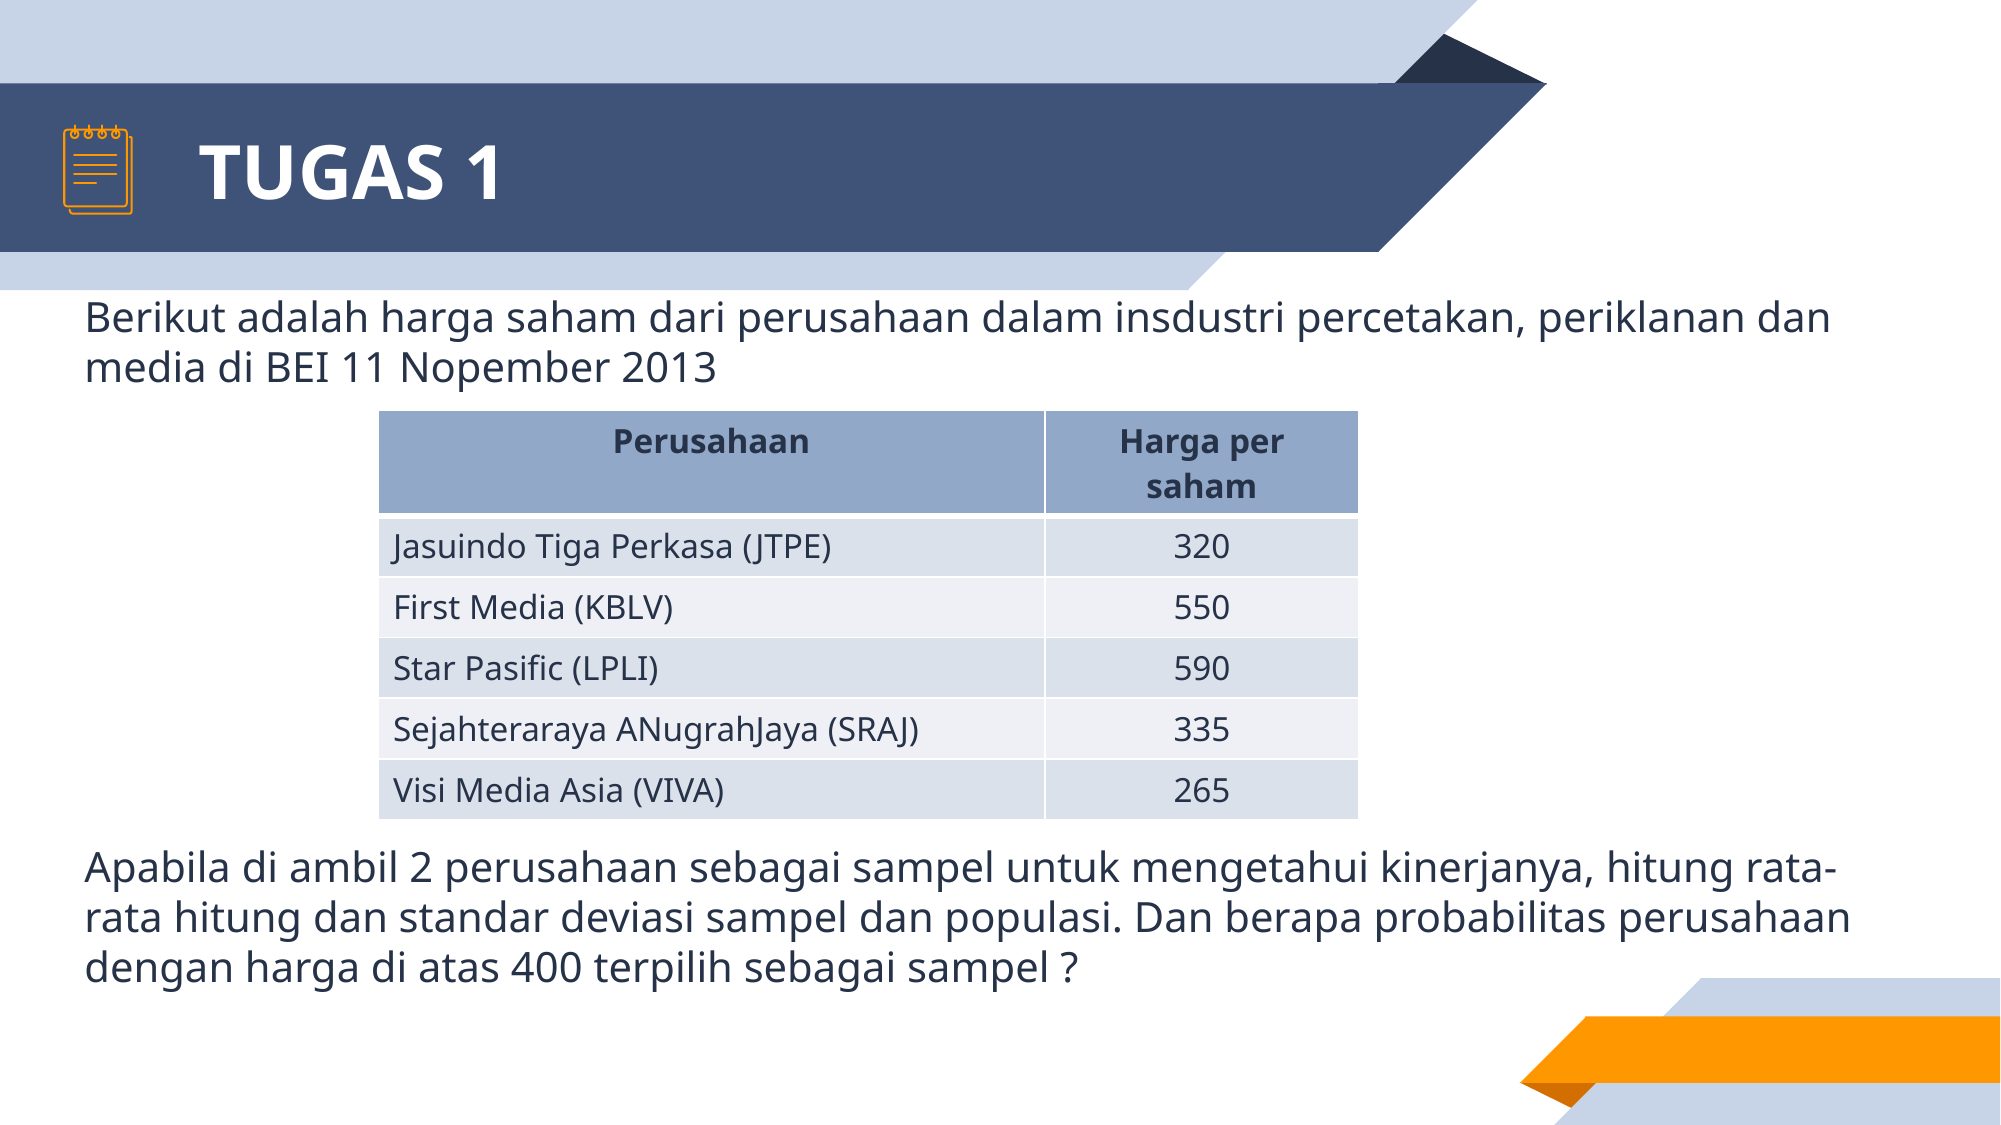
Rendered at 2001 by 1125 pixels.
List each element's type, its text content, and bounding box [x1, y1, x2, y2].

table_cell 265 [1046, 760, 1358, 819]
table_cell Visi Media Asia (VIVA) [379, 760, 1044, 819]
title TUGAS 1 [178, 85, 1329, 254]
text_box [63, 125, 133, 214]
table_cell First Media (KBLV) [379, 578, 1044, 637]
table_cell Jasuindo Tiga Perkasa (JTPE) [379, 519, 1044, 576]
table_cell 320 [1046, 519, 1358, 576]
table_cell 550 [1046, 578, 1358, 637]
table_header Harga per saham [1046, 411, 1358, 513]
table_header Perusahaan [379, 411, 1044, 513]
table_cell Sejahteraraya ANugrahJaya (SRAJ) [379, 699, 1044, 758]
table_cell Star Pasific (LPLI) [379, 638, 1044, 697]
list Berikut adalah harga saham dari perusahaan dalam insdustri percetakan, periklanan dan media di BEI 11 Nopember 2013 Apabila di ambil 2 perusahaan sebagai sampel untuk mengetahui kinerjanya, hitung rata-rata hitung dan standar deviasi sampel dan populasi. Dan berapa probabilitas perusahaan dengan harga di atas 400 terpilih sebagai sampel ? [64, 270, 1931, 1089]
table_cell 590 [1046, 638, 1358, 697]
table_cell 335 [1046, 699, 1358, 758]
